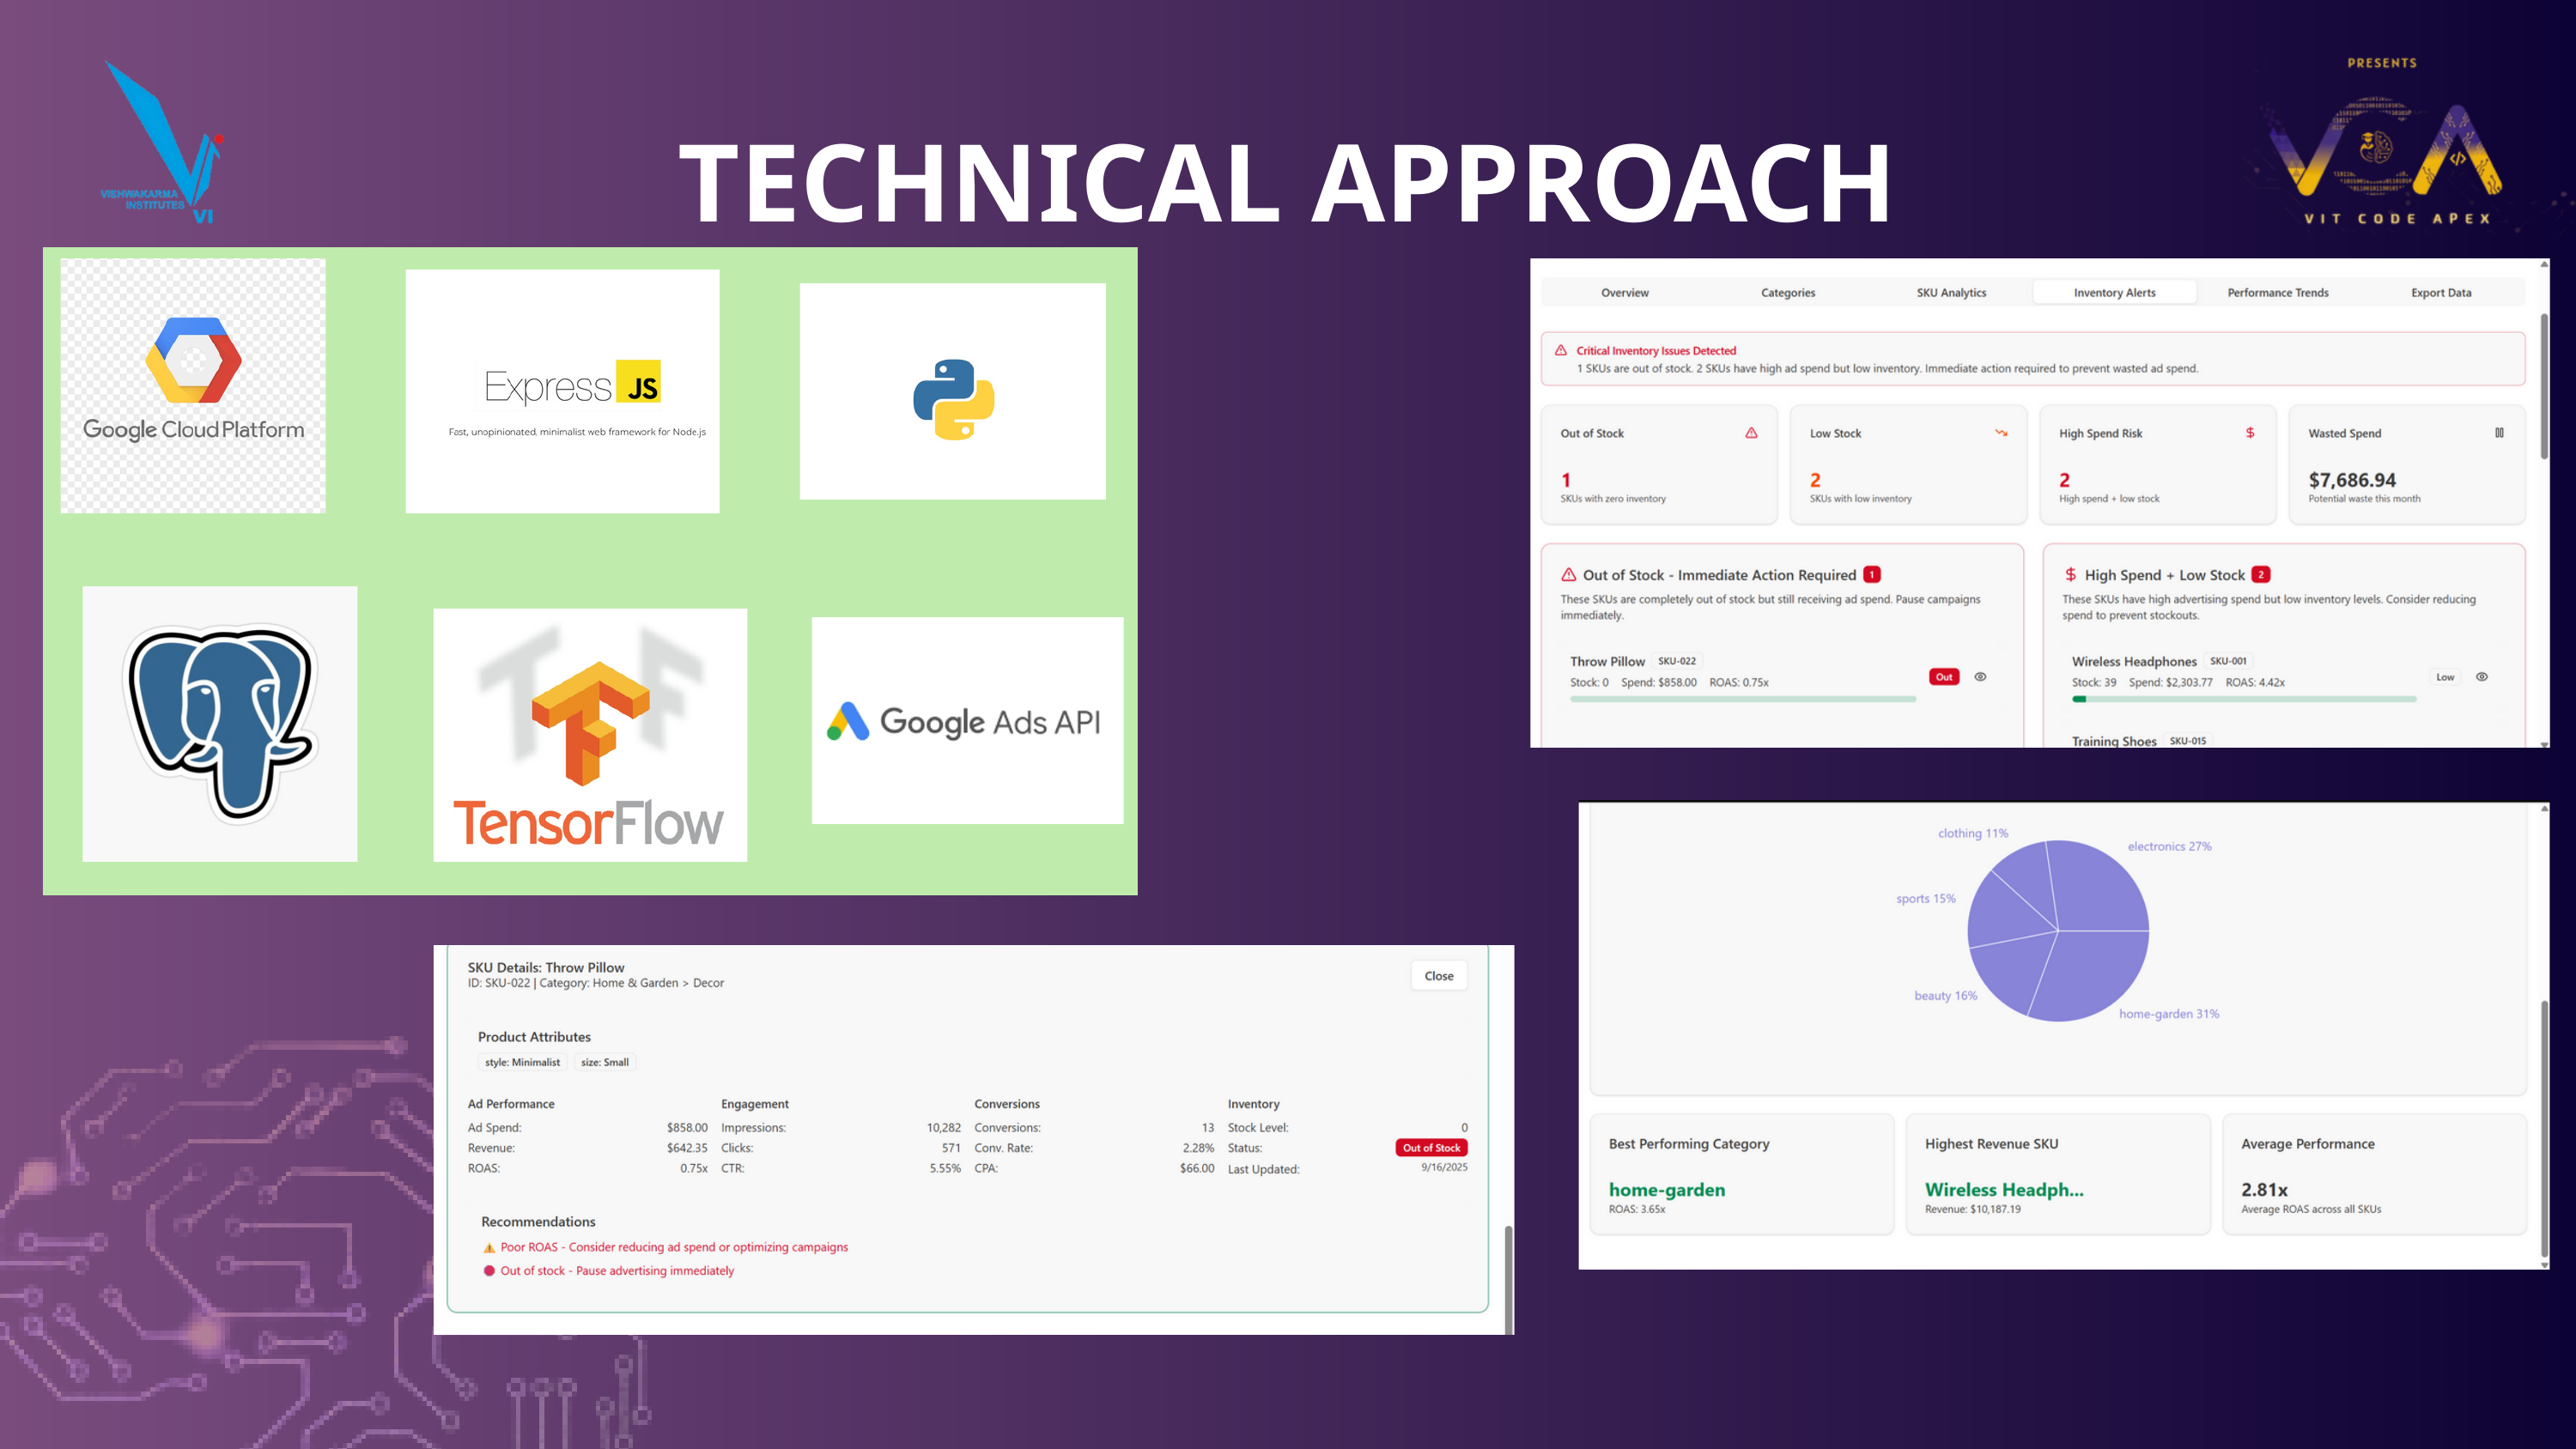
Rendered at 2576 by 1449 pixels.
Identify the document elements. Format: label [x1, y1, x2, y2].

text_box [1530, 258, 2550, 748]
text_box [1578, 800, 2550, 1270]
text_box [2239, 54, 2576, 235]
text_box [192, 0, 2384, 402]
text_box [96, 54, 229, 235]
text_box [0, 984, 728, 1449]
text_box [42, 246, 1139, 895]
text_box [434, 945, 1515, 1335]
